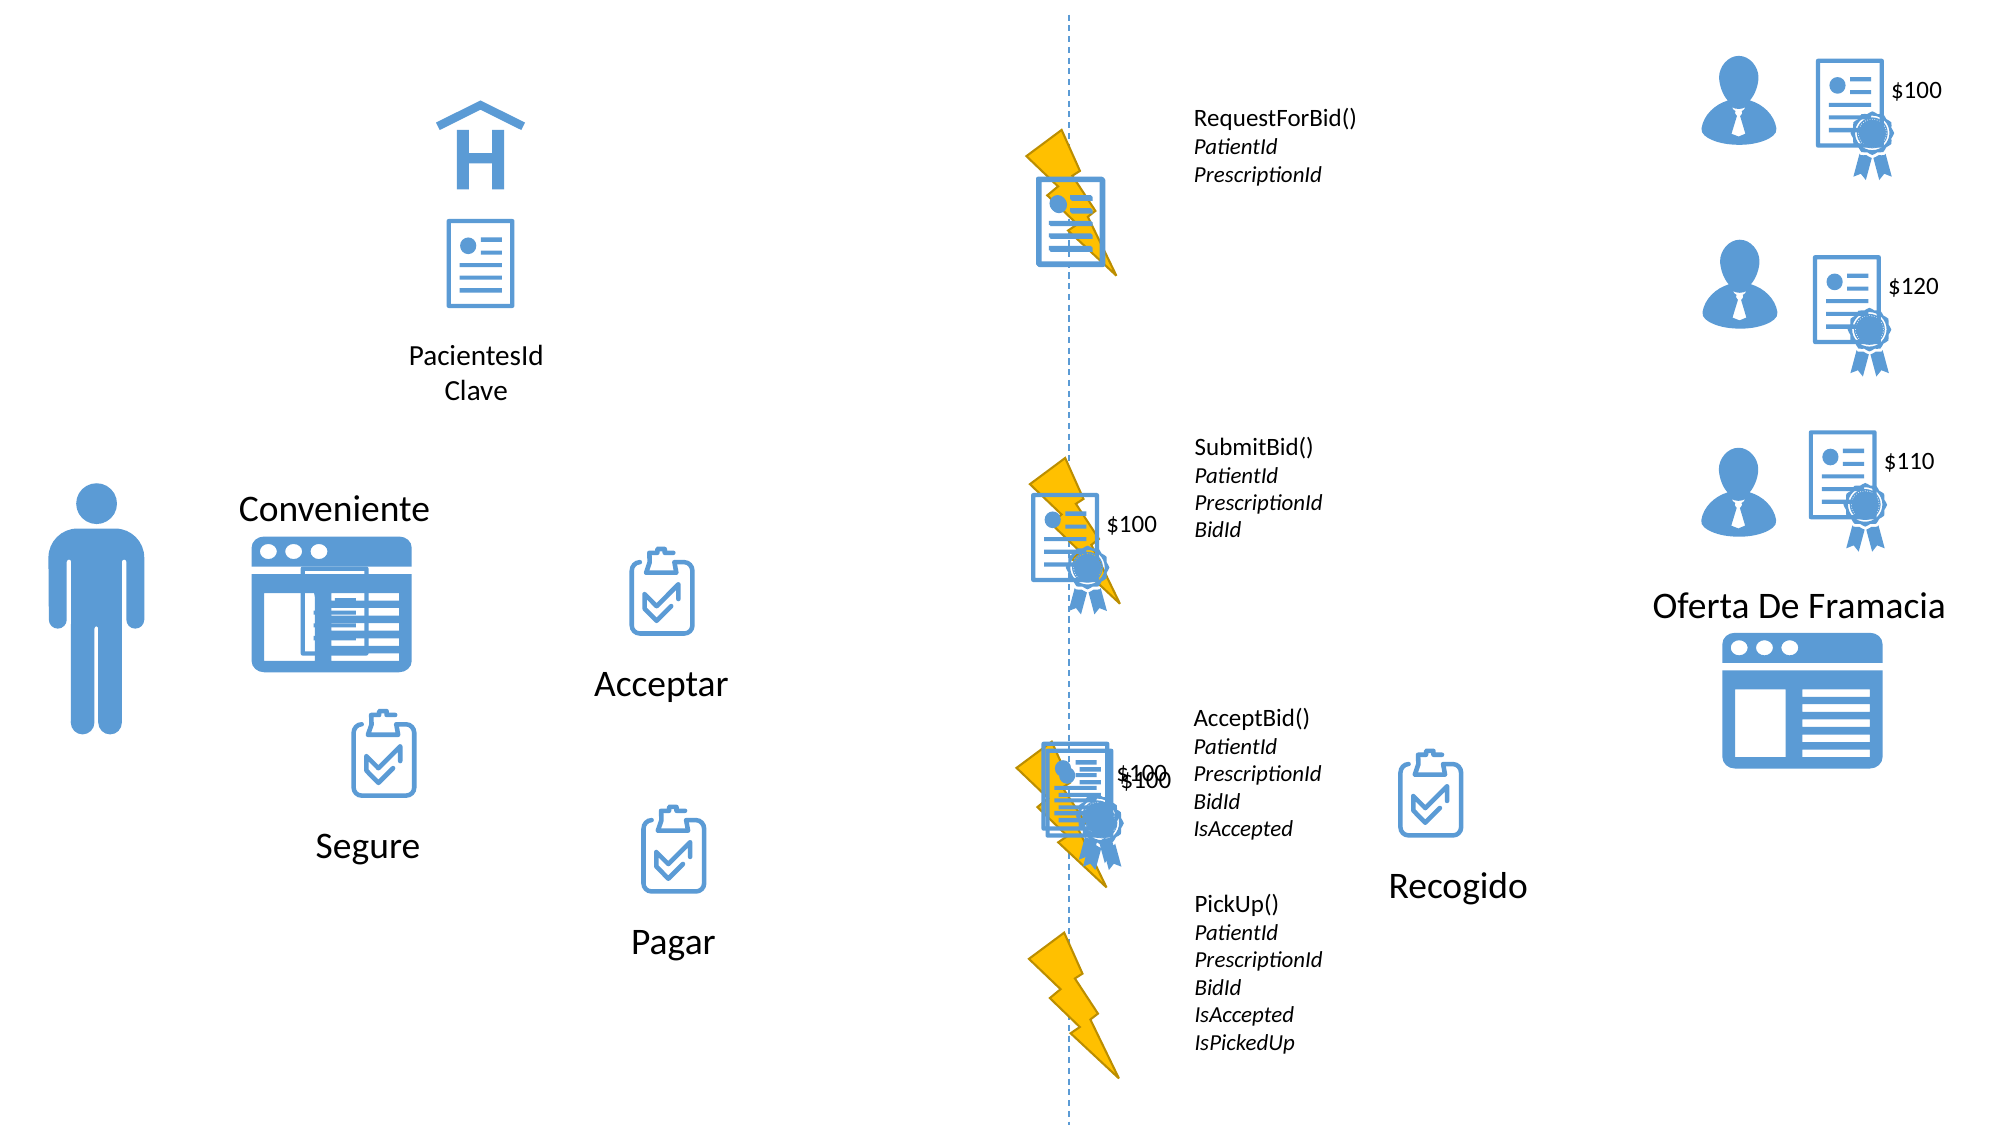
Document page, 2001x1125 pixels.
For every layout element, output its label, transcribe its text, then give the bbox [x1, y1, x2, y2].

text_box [300, 566, 369, 656]
text_box PacientesId Clave [393, 329, 559, 414]
text_box [1702, 239, 1778, 329]
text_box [1031, 492, 1173, 615]
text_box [578, 546, 745, 713]
text_box [1070, 466, 1082, 492]
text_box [435, 100, 526, 190]
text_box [1815, 58, 1958, 181]
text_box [1722, 632, 1883, 769]
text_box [48, 483, 145, 735]
text_box PickUp() PatientId PrescriptionId BidId IsAccepted IsPickedUp [1179, 879, 1338, 1062]
text_box [1070, 146, 1082, 176]
text_box [1014, 748, 1041, 793]
text_box [1035, 802, 1041, 812]
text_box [1813, 255, 1955, 377]
text_box [1070, 943, 1120, 1080]
text_box RequestForBid() PatientId PrescriptionId [1179, 94, 1373, 194]
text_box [1035, 176, 1104, 266]
text_box [1106, 251, 1118, 277]
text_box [1808, 430, 1951, 552]
text_box Oferta De Framacia [1638, 573, 1962, 634]
text_box AcceptBid() PatientId PrescriptionId BidId IsAccepted [1178, 694, 1337, 849]
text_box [1346, 748, 1545, 915]
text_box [446, 218, 515, 309]
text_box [589, 804, 732, 971]
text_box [251, 536, 412, 673]
text_box [1701, 447, 1777, 537]
text_box SubmitBid() PatientId PrescriptionId BidId [1179, 422, 1338, 550]
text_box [1045, 748, 1188, 871]
text_box [1028, 456, 1069, 492]
text_box [1701, 55, 1777, 145]
text_box [1027, 931, 1069, 1019]
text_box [1041, 741, 1184, 864]
text_box [1087, 871, 1108, 889]
text_box [1024, 128, 1069, 176]
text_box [300, 708, 437, 875]
text_box Conveniente [224, 477, 446, 537]
